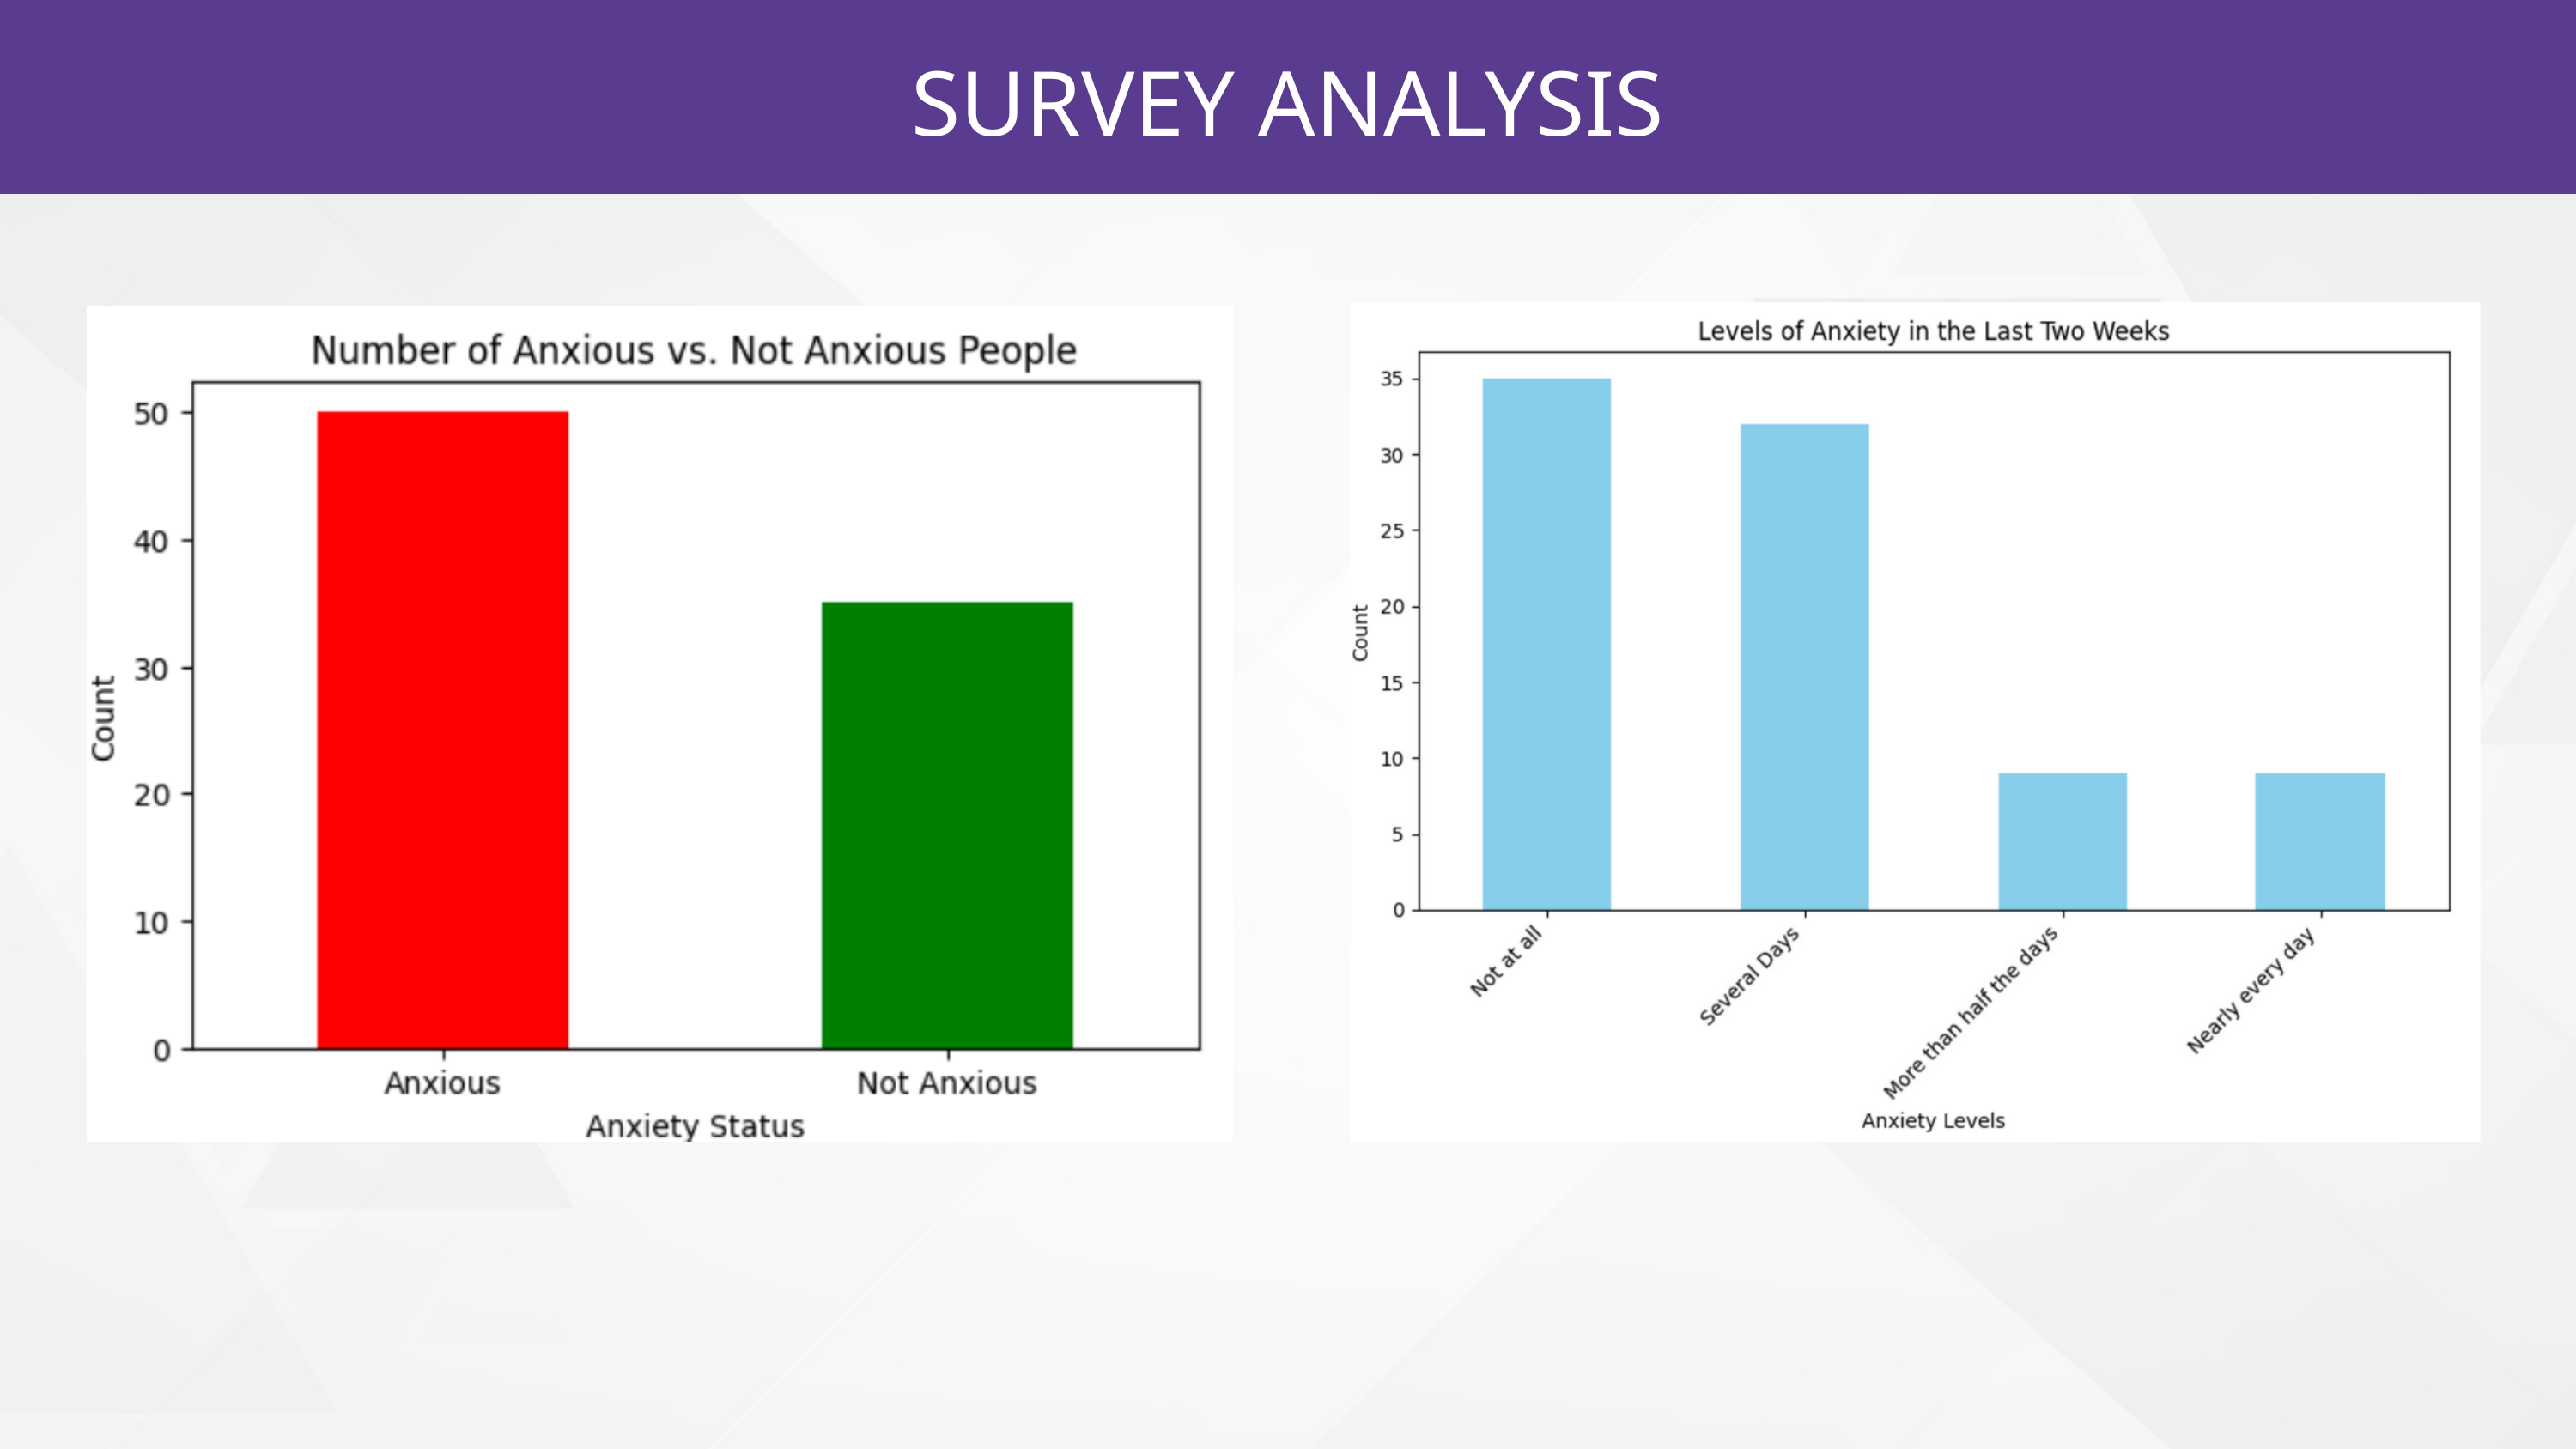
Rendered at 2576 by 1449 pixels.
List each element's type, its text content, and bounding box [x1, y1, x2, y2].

text_box [0, 194, 2576, 1449]
text_box SURVEY ANALYSIS [744, 28, 1185, 155]
text_box SURVEY ANALYSIS [1392, 28, 1832, 155]
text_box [1190, 0, 1386, 1385]
text_box [1392, 302, 2481, 1142]
text_box [86, 306, 1185, 1142]
